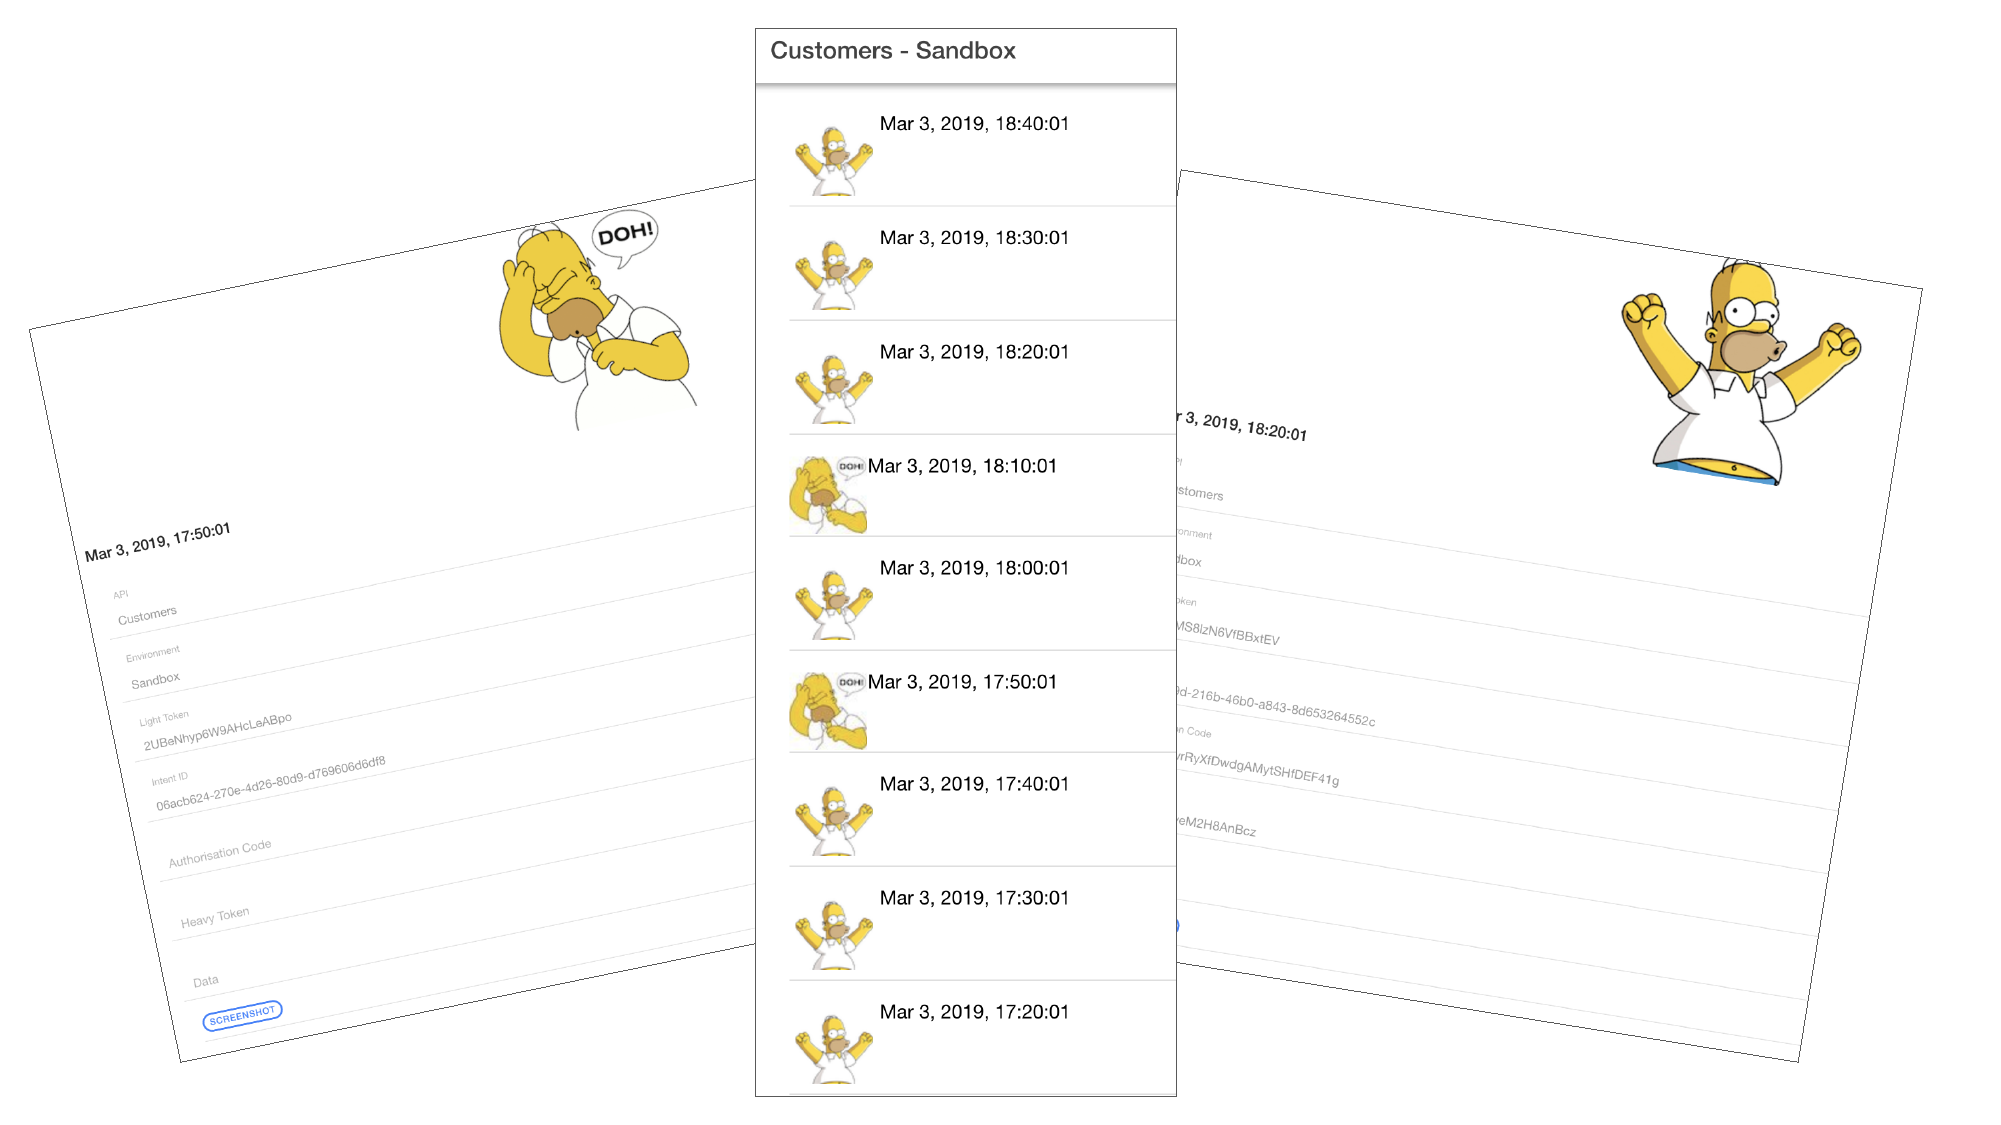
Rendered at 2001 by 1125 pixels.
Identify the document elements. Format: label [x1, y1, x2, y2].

picture [31, 28, 1922, 1097]
